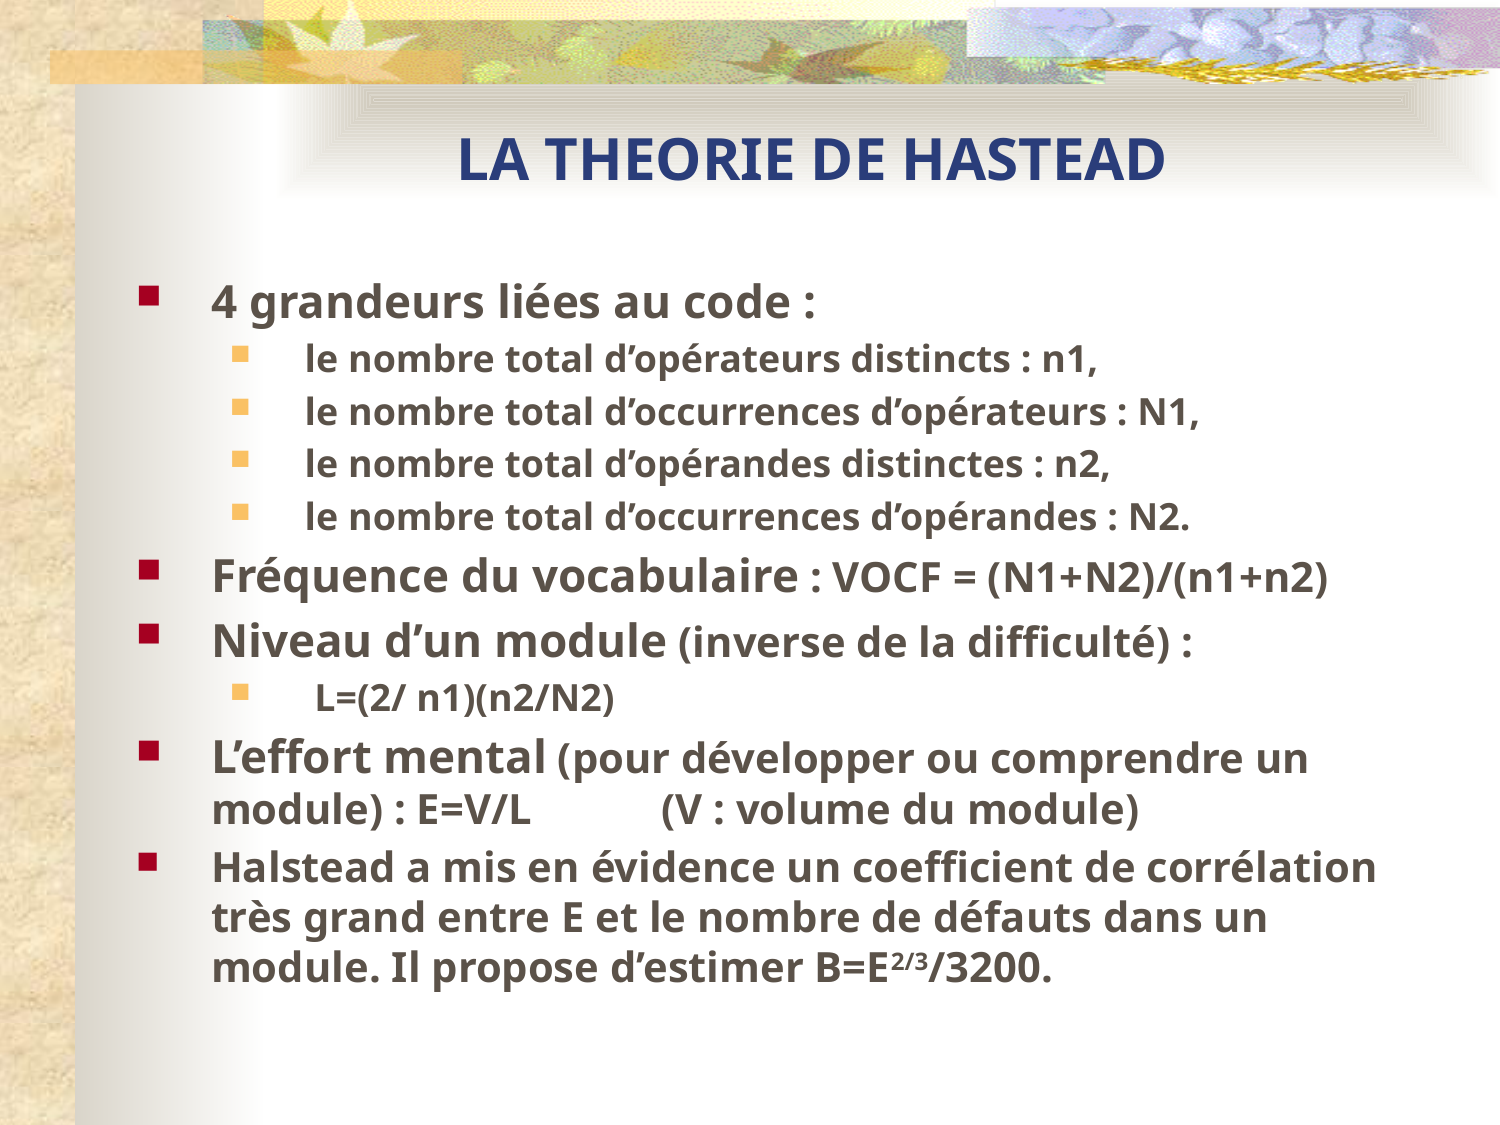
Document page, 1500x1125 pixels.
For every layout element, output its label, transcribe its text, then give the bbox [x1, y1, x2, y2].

list 4 grandeurs liées au code : le nombre total d’opérateurs distincts : n1, le nombre total d’occurrences d’opérateurs : N1, le nombre total d’opérandes distinctes : n2, le nombre total d’occurrences d’opérandes : N2. Fréquence du vocabulaire : VOCF = (N1+N2)/(n1+n2) Niveau d’un module (inverse de la difficulté) : L=(2/ n1)(n2/N2) L’effort mental (pour développer ou comprendre un module) : E=V/L (V : volume du module) Halstead a mis en évidence un coefficient de corrélation très grand entre E et le nombre de défauts dans un module. Il propose d’estimer B=E2/3/3200. [120, 265, 1431, 1076]
title LA THEORIE DE HASTEAD [174, 111, 1451, 201]
picture [0, 0, 1500, 1125]
